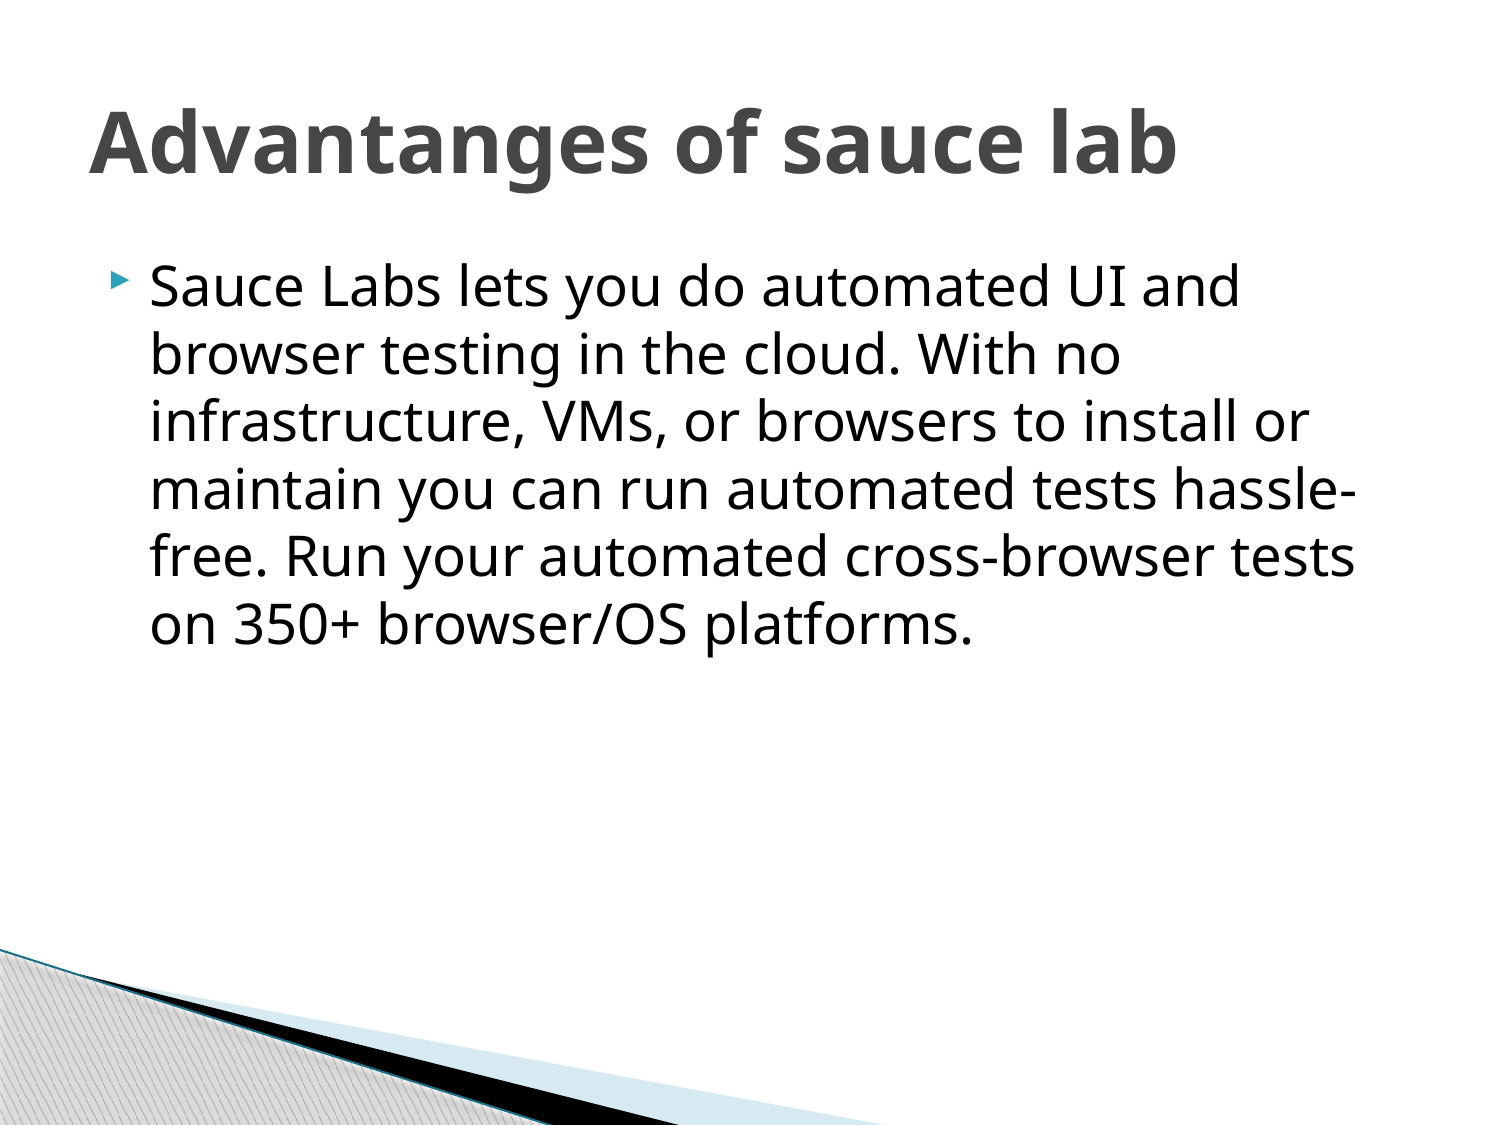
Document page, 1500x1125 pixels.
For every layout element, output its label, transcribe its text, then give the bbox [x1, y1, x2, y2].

list Sauce Labs lets you do automated UI and browser testing in the cloud. With no infrastructure, VMs, or browsers to install or maintain you can run automated tests hassle-free. Run your automated cross-browser tests on 350+ browser/OS platforms. [75, 243, 1425, 986]
title Advantanges of sauce lab [75, 45, 1425, 233]
